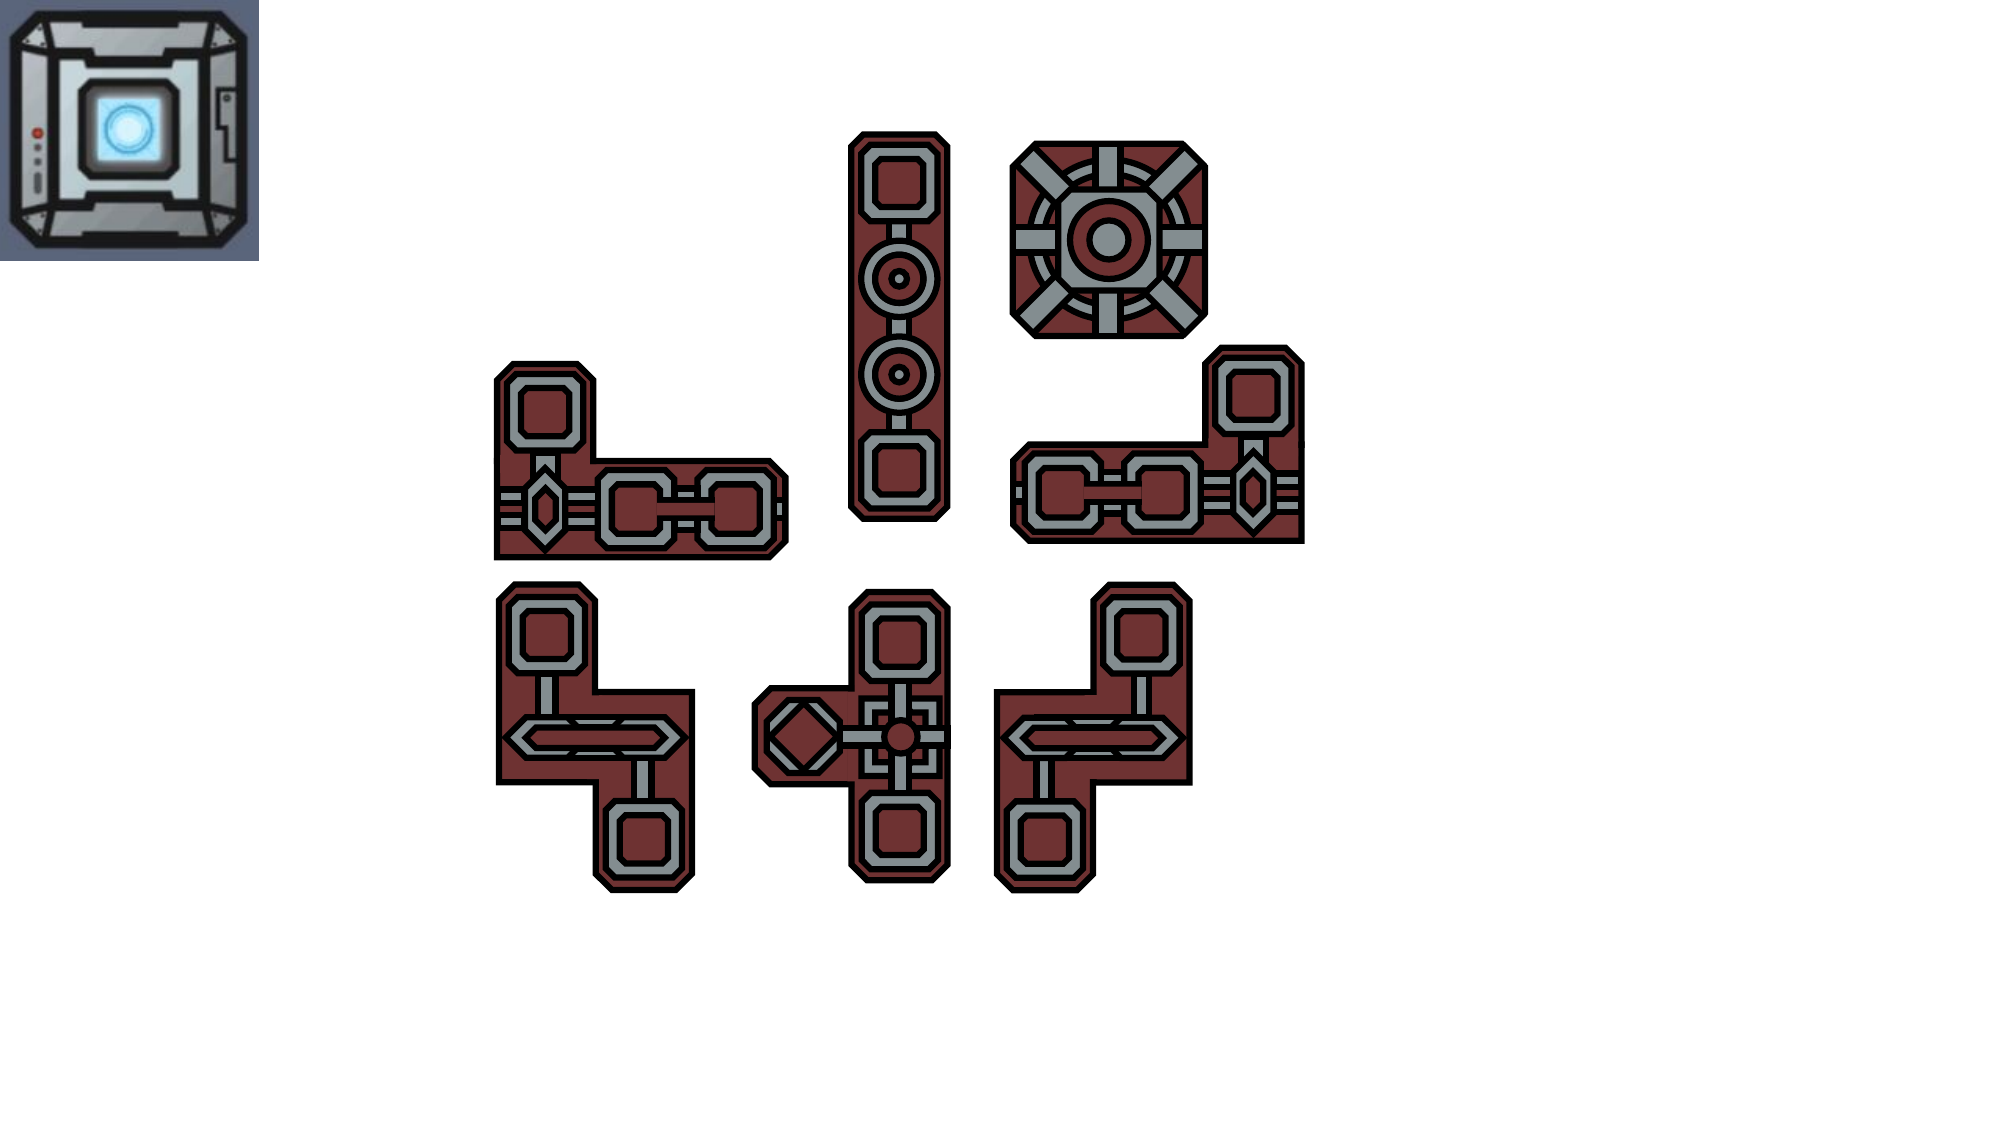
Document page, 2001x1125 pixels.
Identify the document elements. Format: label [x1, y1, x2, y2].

text_box [498, 584, 692, 890]
text_box [989, 120, 1229, 360]
text_box [1013, 347, 1302, 541]
text_box [996, 584, 1190, 891]
text_box [851, 134, 948, 519]
text_box [754, 592, 948, 881]
text_box [497, 364, 786, 558]
picture [0, 0, 259, 261]
